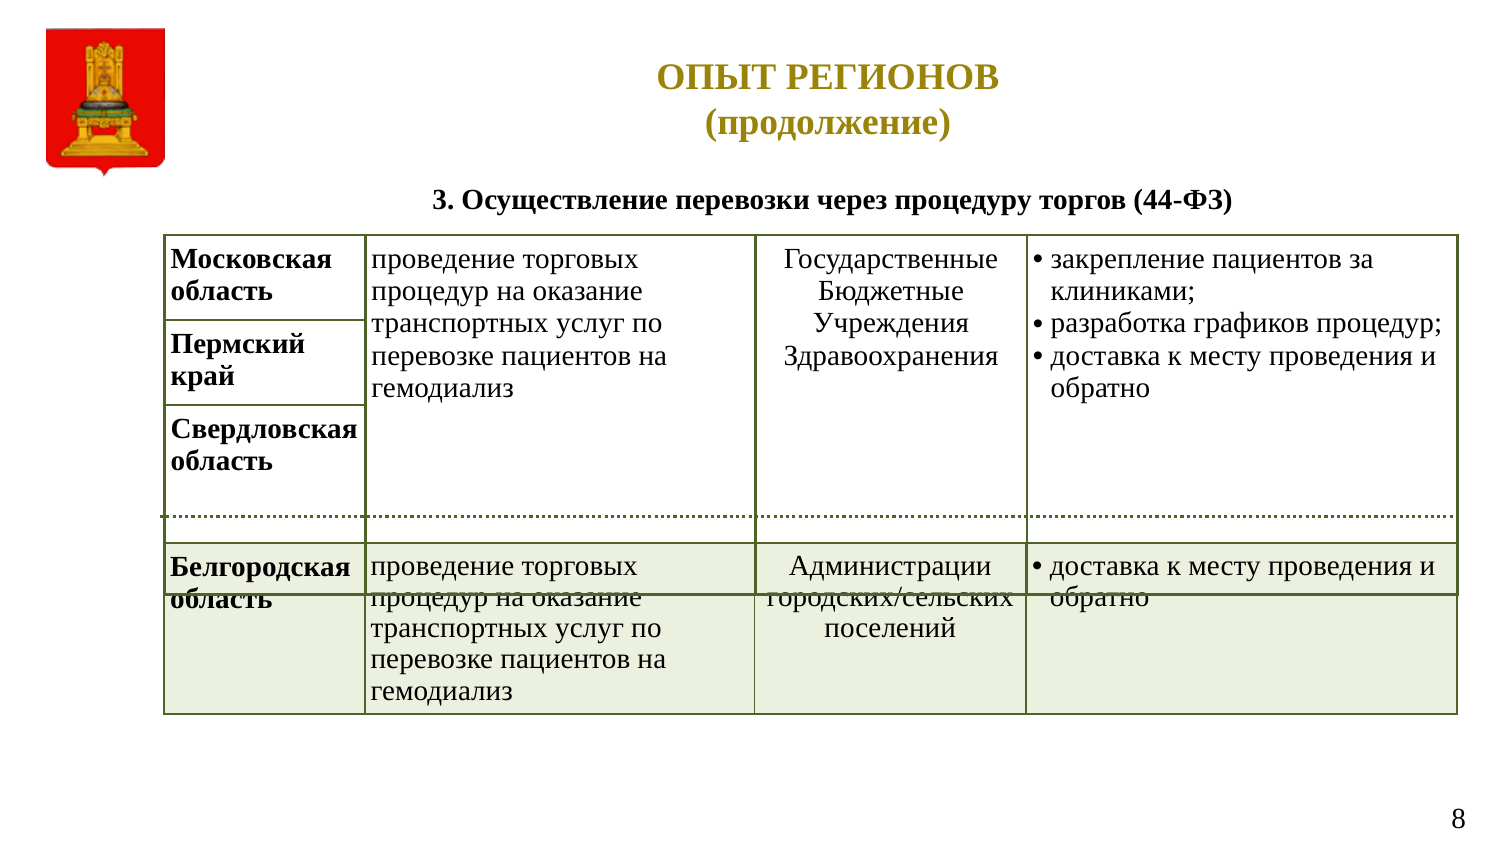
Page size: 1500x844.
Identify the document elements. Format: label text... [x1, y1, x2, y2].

table_header Московская область [166, 236, 364, 319]
table_cell Свердловская область [166, 406, 364, 515]
table_header Государственные Бюджетные Учреждения Здравоохранения [757, 524, 1026, 593]
slide_number 8 [1131, 793, 1482, 839]
table_header закрепление пациентов за клиниками; разработка графиков процедур; доставка к месту проведения и обратно [1028, 236, 1456, 515]
table_header проведение торговых процедур на оказание транспортных услуг по перевозке пациентов на гемодиализ [366, 596, 754, 713]
table_header закрепление пациентов за клиниками; разработка графиков процедур; доставка к месту проведения и обратно [1028, 524, 1456, 593]
table_header проведение торговых процедур на оказание транспортных услуг по перевозке пациентов на гемодиализ [367, 524, 754, 593]
table_cell Пермский край [166, 321, 364, 404]
table_header проведение торговых процедур на оказание транспортных услуг по перевозке пациентов на гемодиализ [367, 236, 754, 515]
table_cell Свердловская область [166, 524, 364, 593]
table_header Белгородская область [165, 596, 364, 713]
table_header доставка к месту проведения и обратно [1027, 596, 1456, 713]
text_box ОПЫТ РЕГИОНОВ (продолжение) [169, 44, 1500, 150]
text_box 3. Осуществление перевозки через процедуру торгов (44-ФЗ) [417, 173, 1249, 223]
table_header Администрации городских/сельских поселений [755, 596, 1025, 713]
table_header Государственные Бюджетные Учреждения Здравоохранения [757, 236, 1026, 515]
picture [46, 28, 165, 178]
